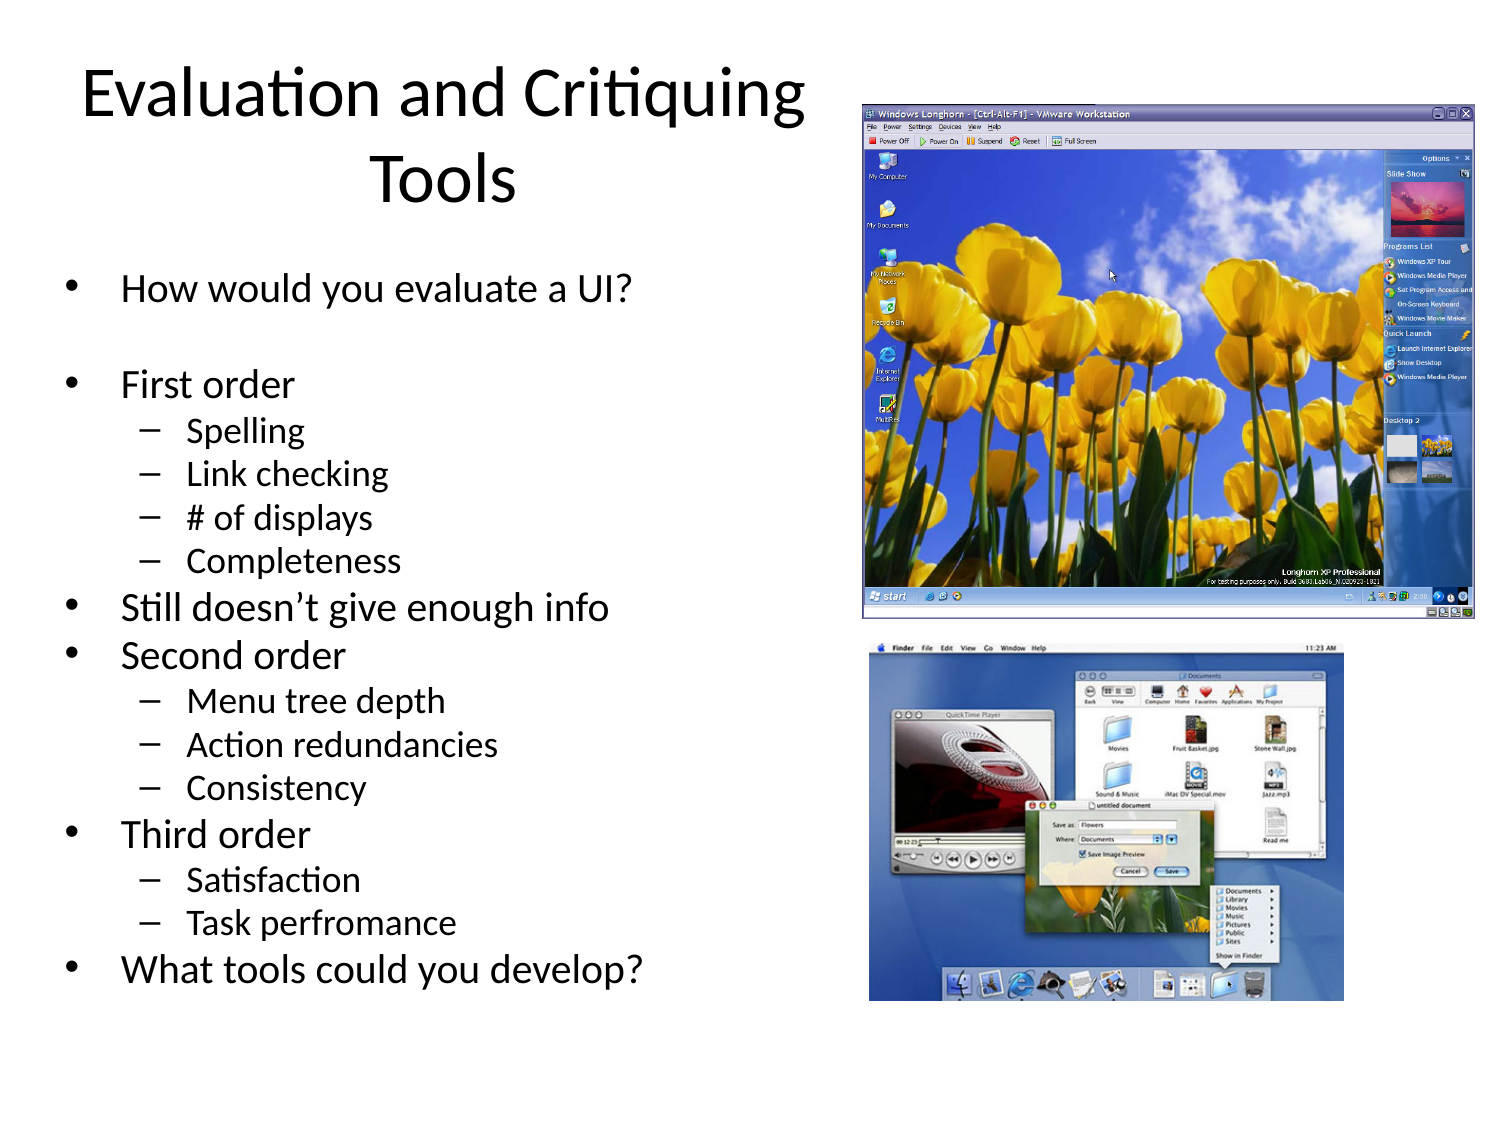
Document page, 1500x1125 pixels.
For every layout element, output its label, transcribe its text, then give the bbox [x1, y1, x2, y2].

list How would you evaluate a UI? First order Spelling Link checking # of displays Completeness Still doesn’t give enough info Second order Menu tree depth Action redundancies Consistency Third order Satisfaction Task perfromance What tools could you develop? [49, 262, 738, 1001]
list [868, 643, 1345, 1001]
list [862, 104, 1475, 620]
title Evaluation and Critiquing Tools [49, 37, 838, 225]
